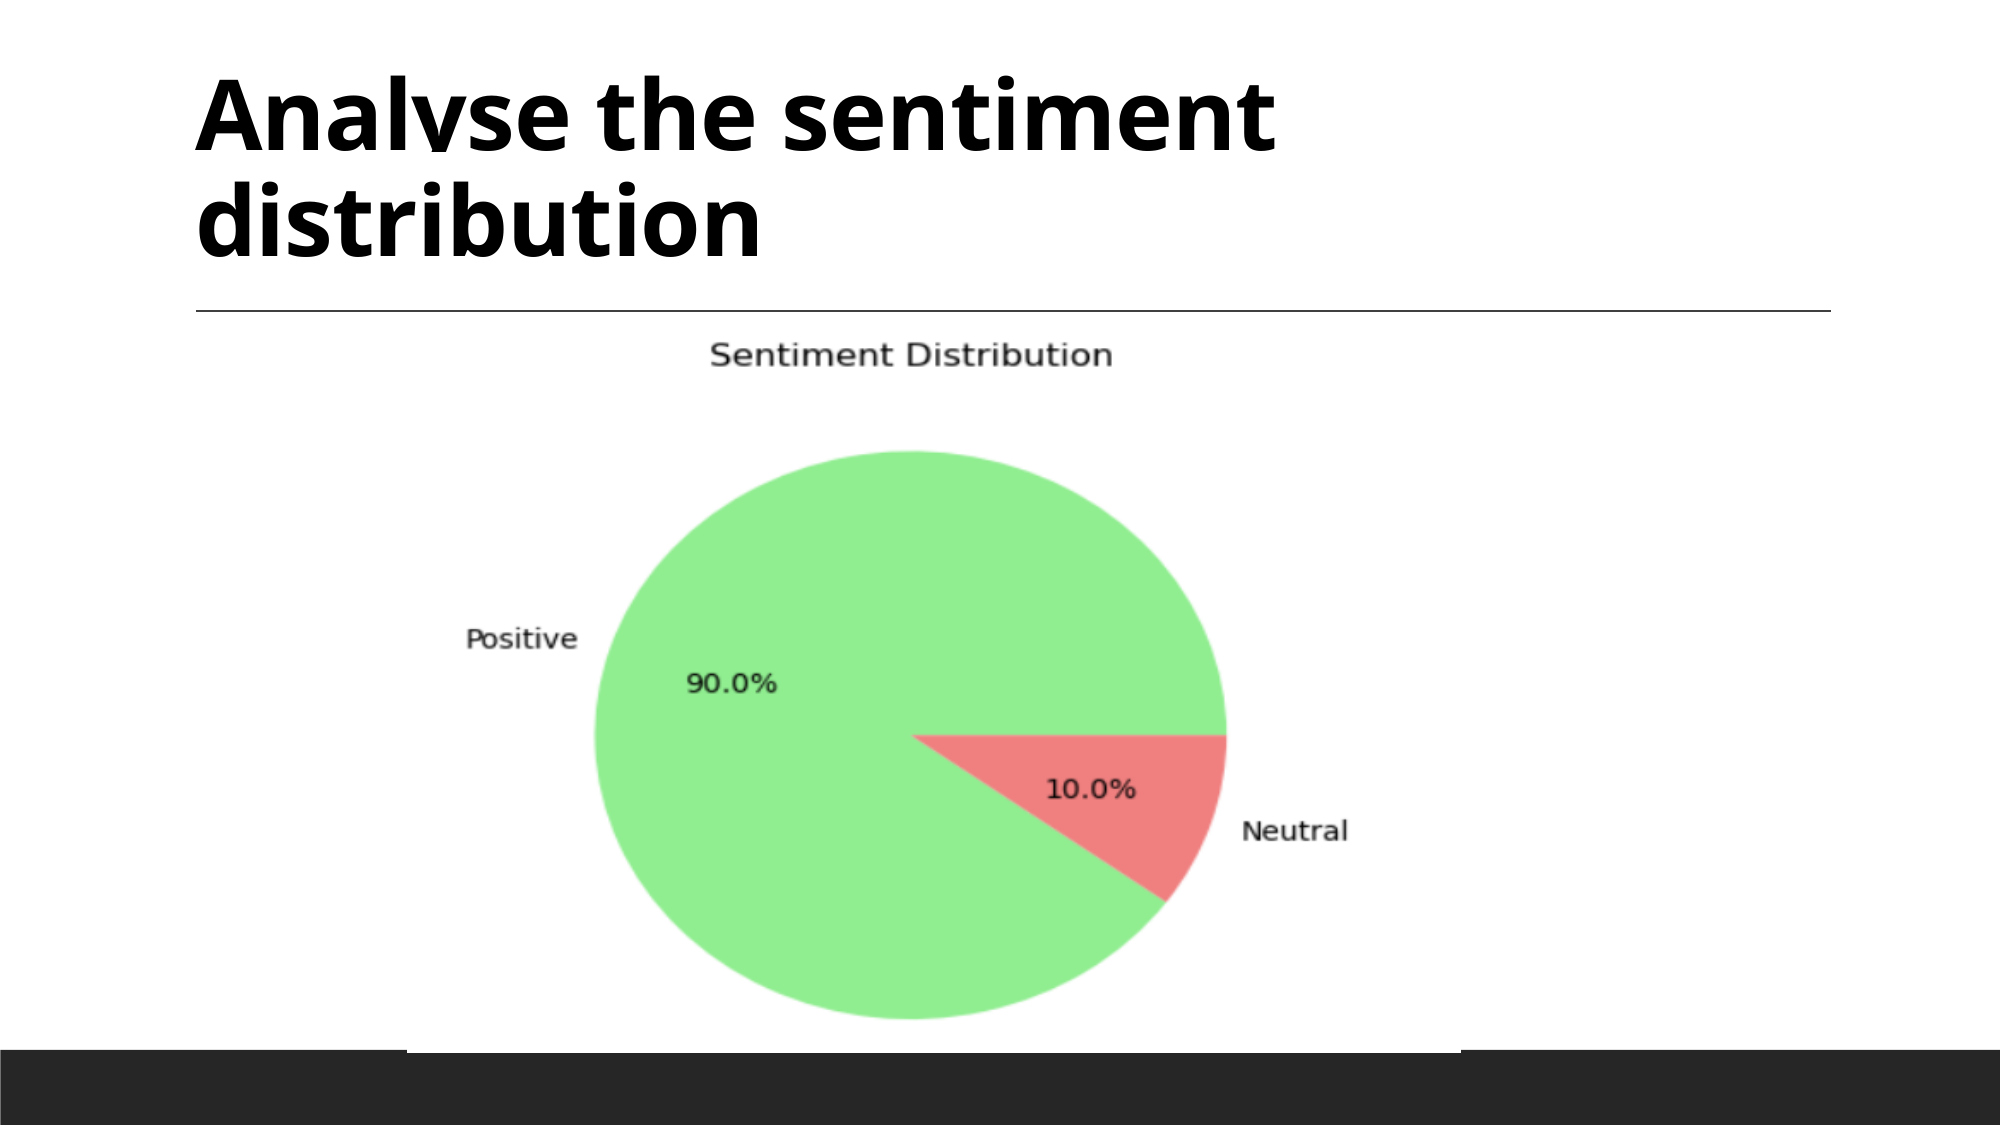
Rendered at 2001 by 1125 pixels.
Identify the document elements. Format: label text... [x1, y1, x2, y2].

title Analyse the sentiment distribution [180, 47, 1830, 285]
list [406, 324, 1461, 1054]
